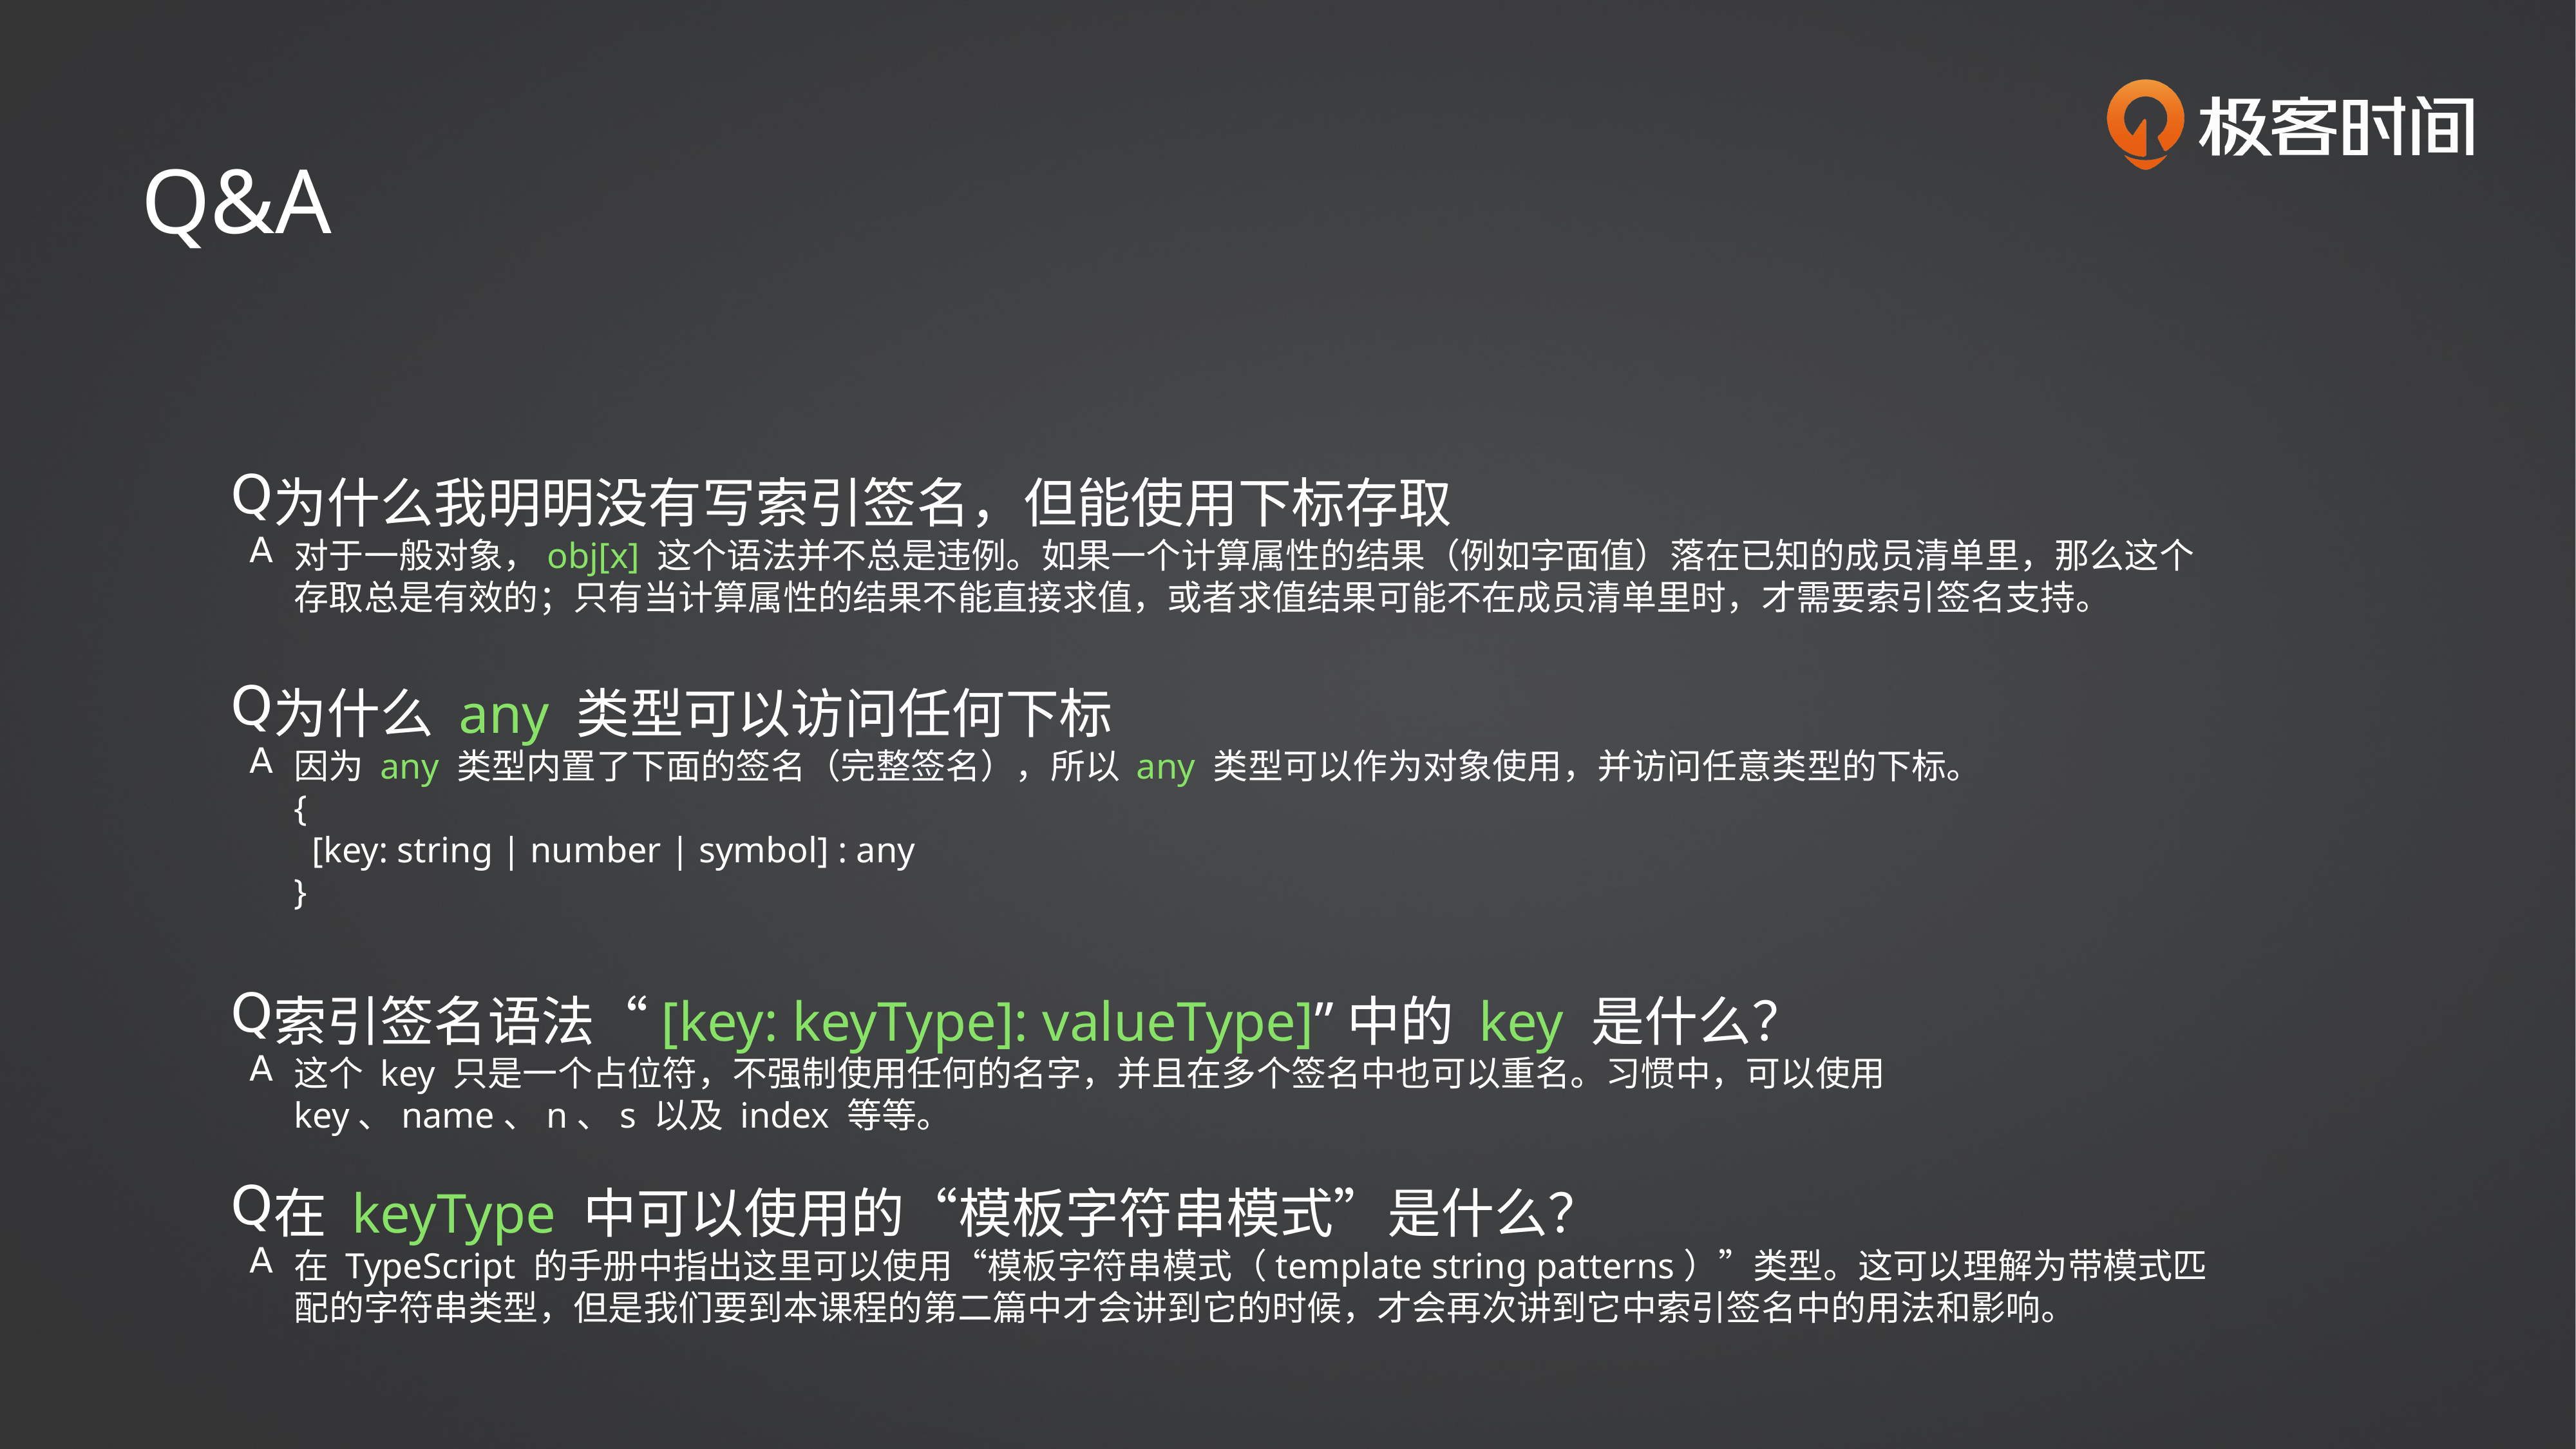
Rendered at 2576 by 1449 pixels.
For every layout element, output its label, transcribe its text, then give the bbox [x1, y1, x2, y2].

picture [0, 0, 2576, 1449]
text_box 为什么 any 类型可以访问任何下标 因为 any 类型内置了下面的签名（完整签名），所以 any 类型可以作为对象使用，并访问任意类型的下标。 { [key: string | number | symbol] : any } [231, 679, 2216, 912]
text_box Q&A [135, 139, 671, 257]
text_box 为什么我明明没有写索引签名，但能使用下标存取 对于一般对象，obj[x] 这个语法并不总是违例。如果一个计算属性的结果（例如字面值）落在已知的成员清单里，那么这个存取总是有效的；只有当计算属性的结果不能直接求值，或者求值结果可能不在成员清单里时，才需要索引签名支持。 [231, 469, 2216, 617]
text_box 索引签名语法“[key: keyType]: valueType]”中的 key 是什么？ 这个 key 只是一个占位符，不强制使用任何的名字，并且在多个签名中也可以重名。习惯中，可以使用 key、name、n、s 以及 index 等等。 [231, 987, 2216, 1135]
text_box 在 keyType 中可以使用的“模板字符串模式”是什么？ 在 TypeScript 的手册中指出这里可以使用“模板字符串模式（template string patterns）”类型。这可以理解为带模式匹配的字符串类型，但是我们要到本课程的第二篇中才会讲到它的时候，才会再次讲到它中索引签名中的用法和影响。 [231, 1179, 2216, 1328]
